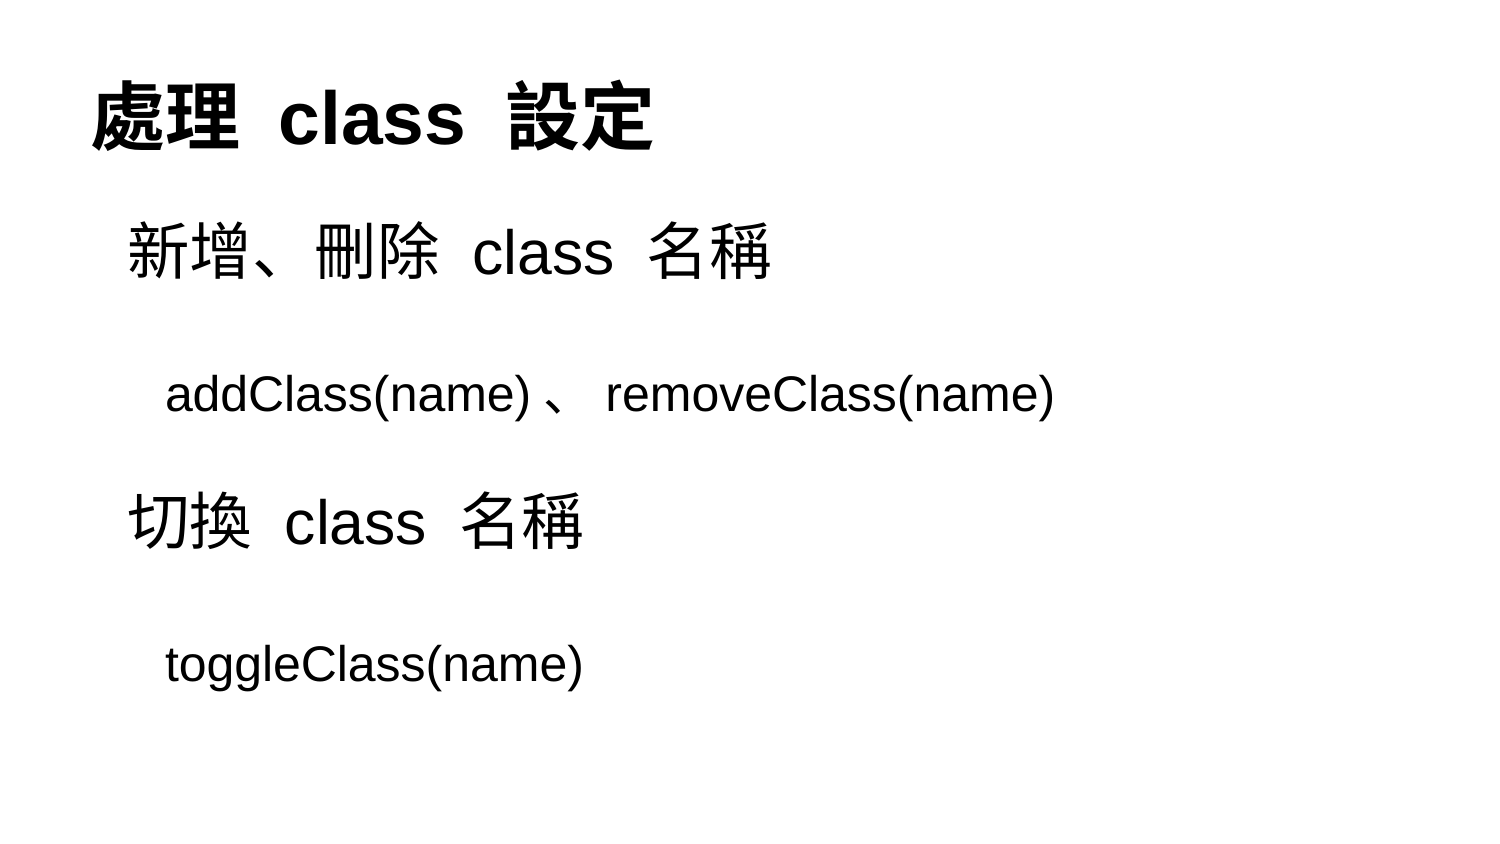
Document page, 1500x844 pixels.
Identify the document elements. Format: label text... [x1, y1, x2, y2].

title 處理 class 設定 [75, 33, 1425, 175]
list 新增、刪除 class 名稱 addClass(name)、removeClass(name) 切換 class 名稱 toggleClass(name) [75, 196, 1425, 808]
